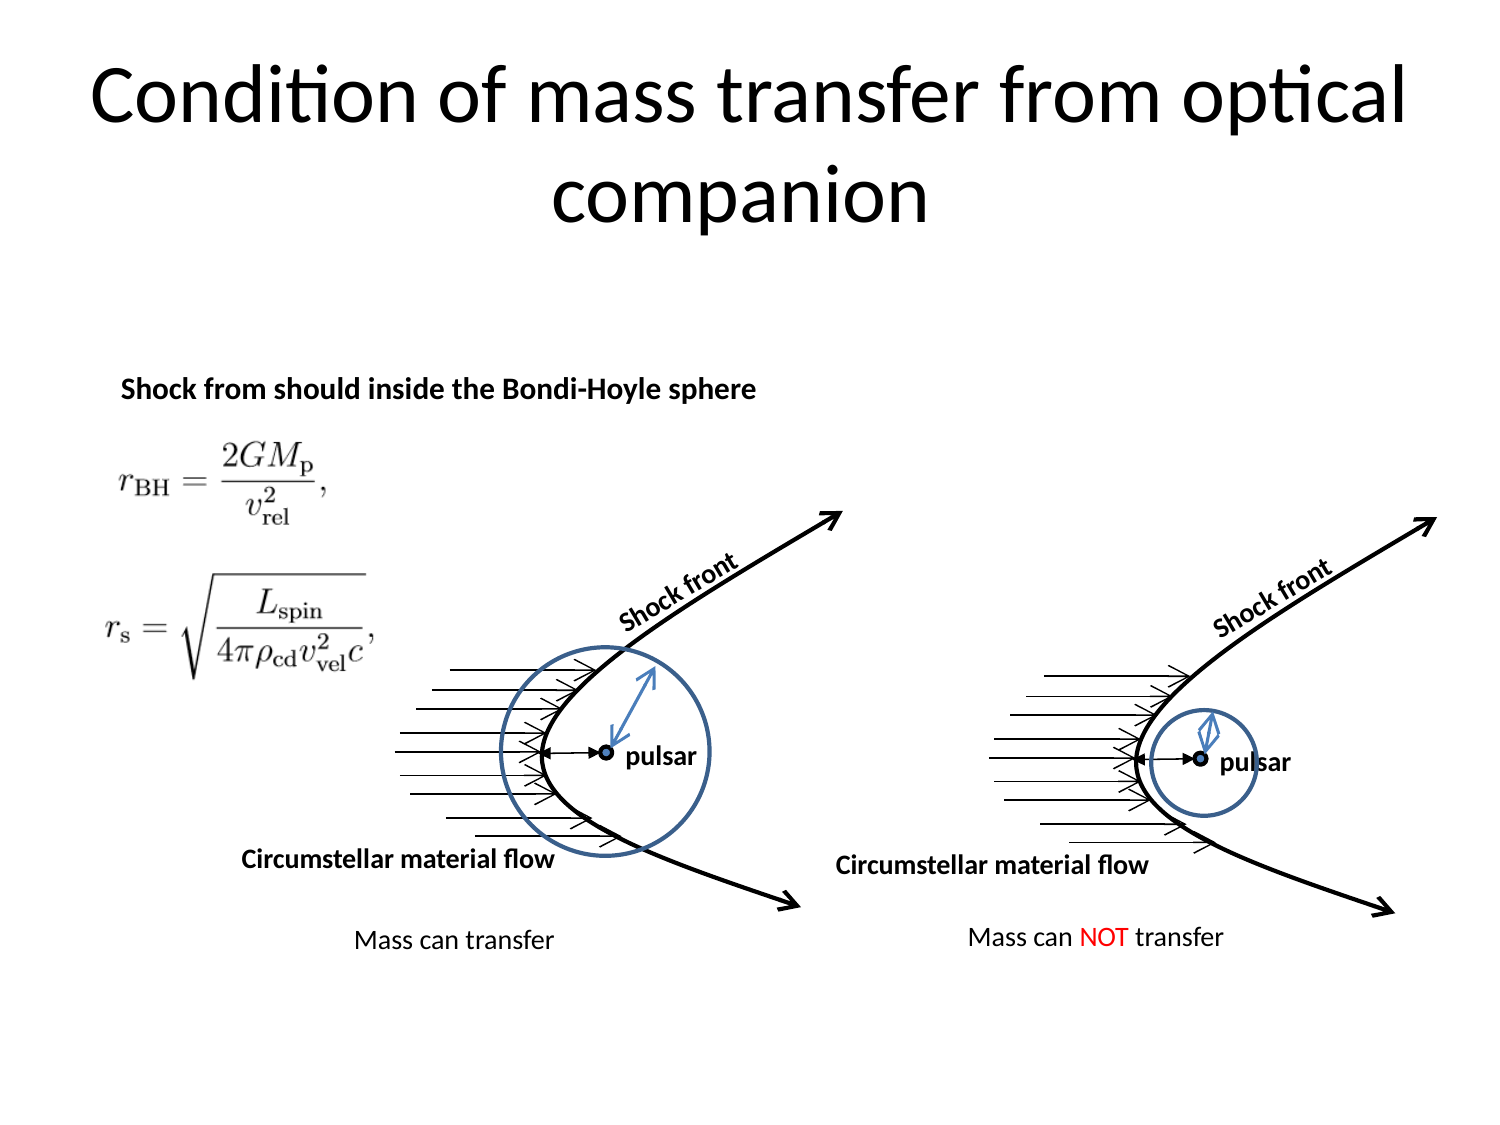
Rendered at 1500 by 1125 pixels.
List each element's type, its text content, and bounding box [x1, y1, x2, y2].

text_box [224, 491, 911, 889]
picture [66, 421, 405, 697]
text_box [818, 497, 1500, 895]
text_box Mass can transfer [339, 914, 577, 963]
text_box Mass can NOT transfer [953, 910, 1246, 960]
title Condition of mass transfer from optical companion [75, 45, 1425, 233]
text_box Shock from should inside the Bondi-Hoyle sphere [106, 360, 773, 413]
